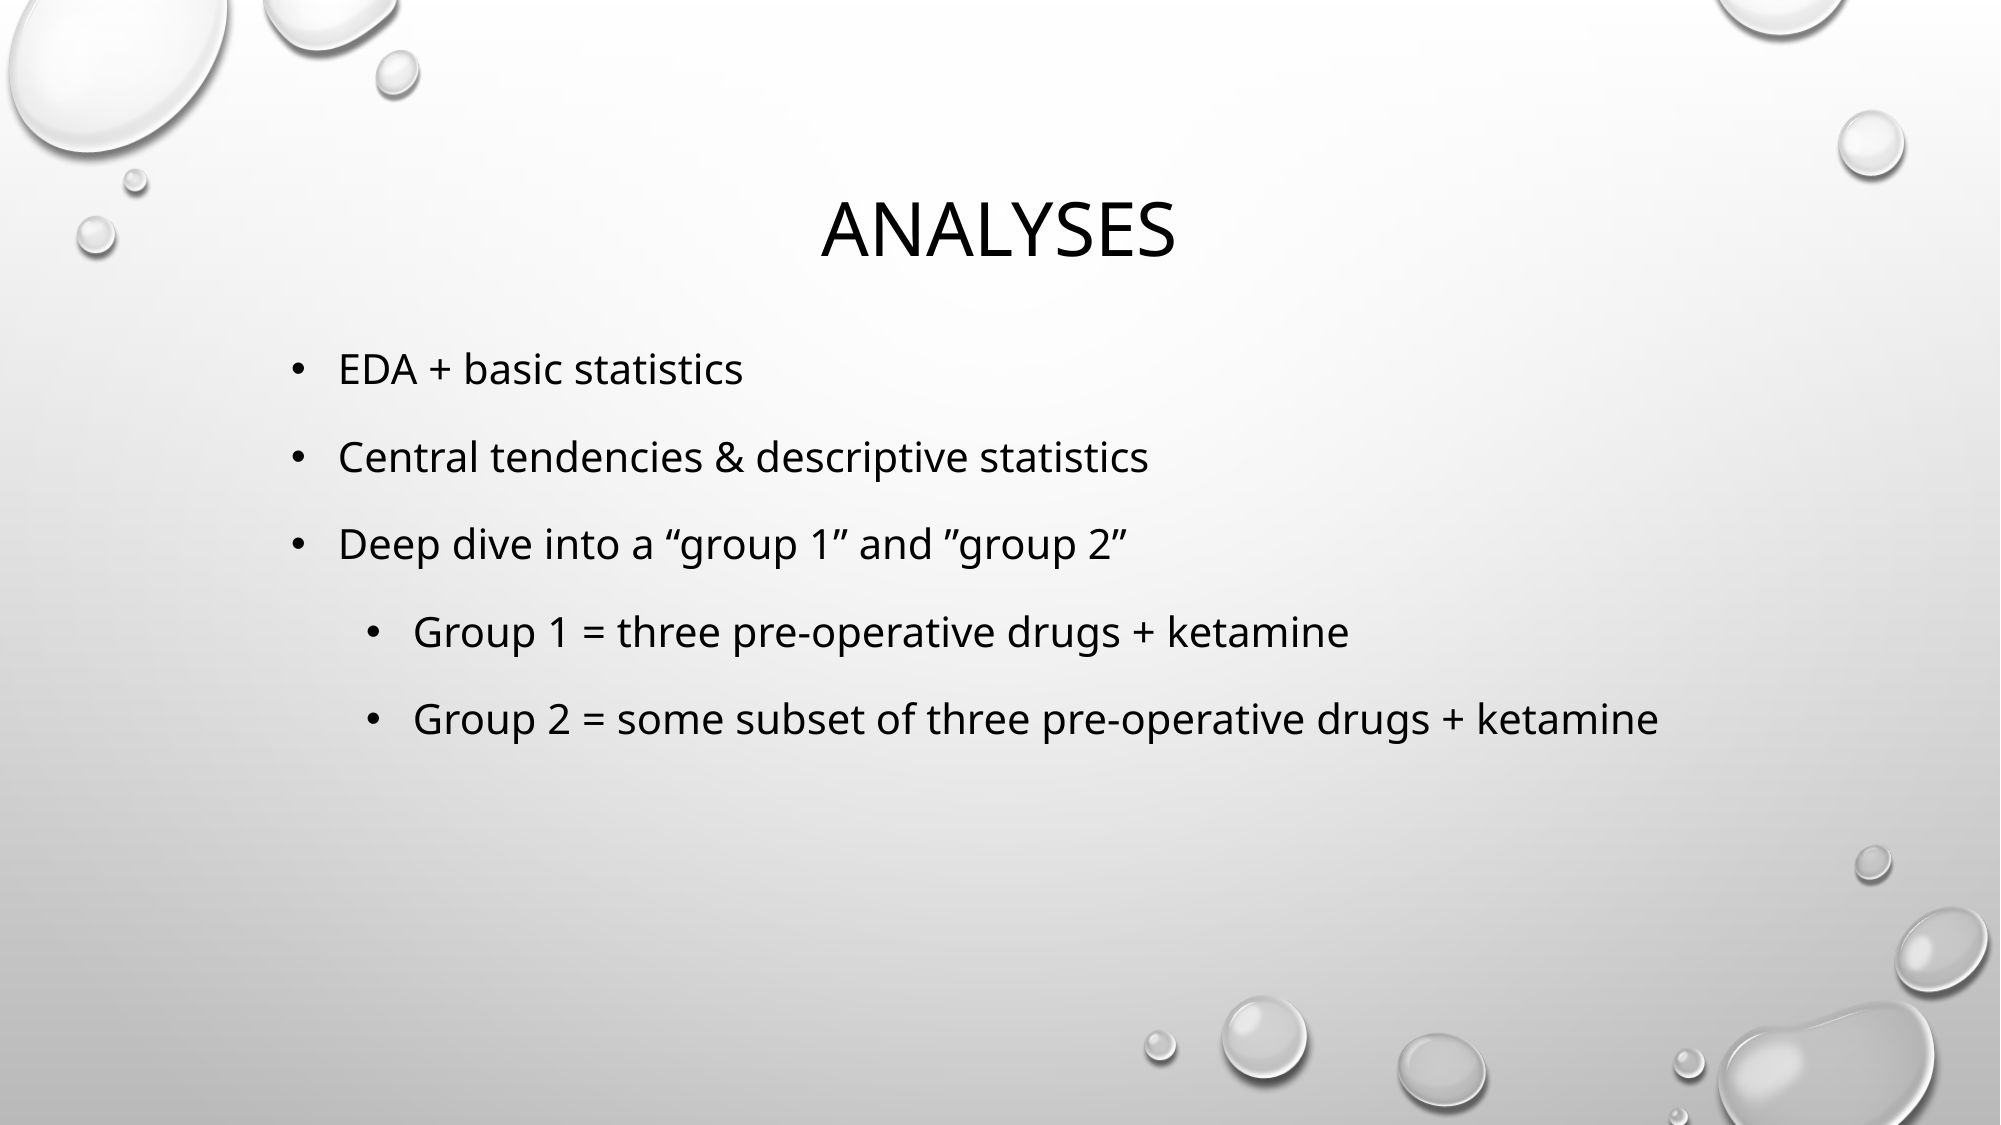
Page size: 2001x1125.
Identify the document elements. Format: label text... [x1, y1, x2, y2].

picture [0, 0, 2000, 1125]
title analyses [149, 101, 1851, 364]
text_box EDA + basic statistics Central tendencies & descriptive statistics Deep dive into a “group 1” and ”group 2” Group 1 = three pre-operative drugs + ketamine Group 2 = some subset of three pre-operative drugs + ketamine [276, 335, 1796, 751]
